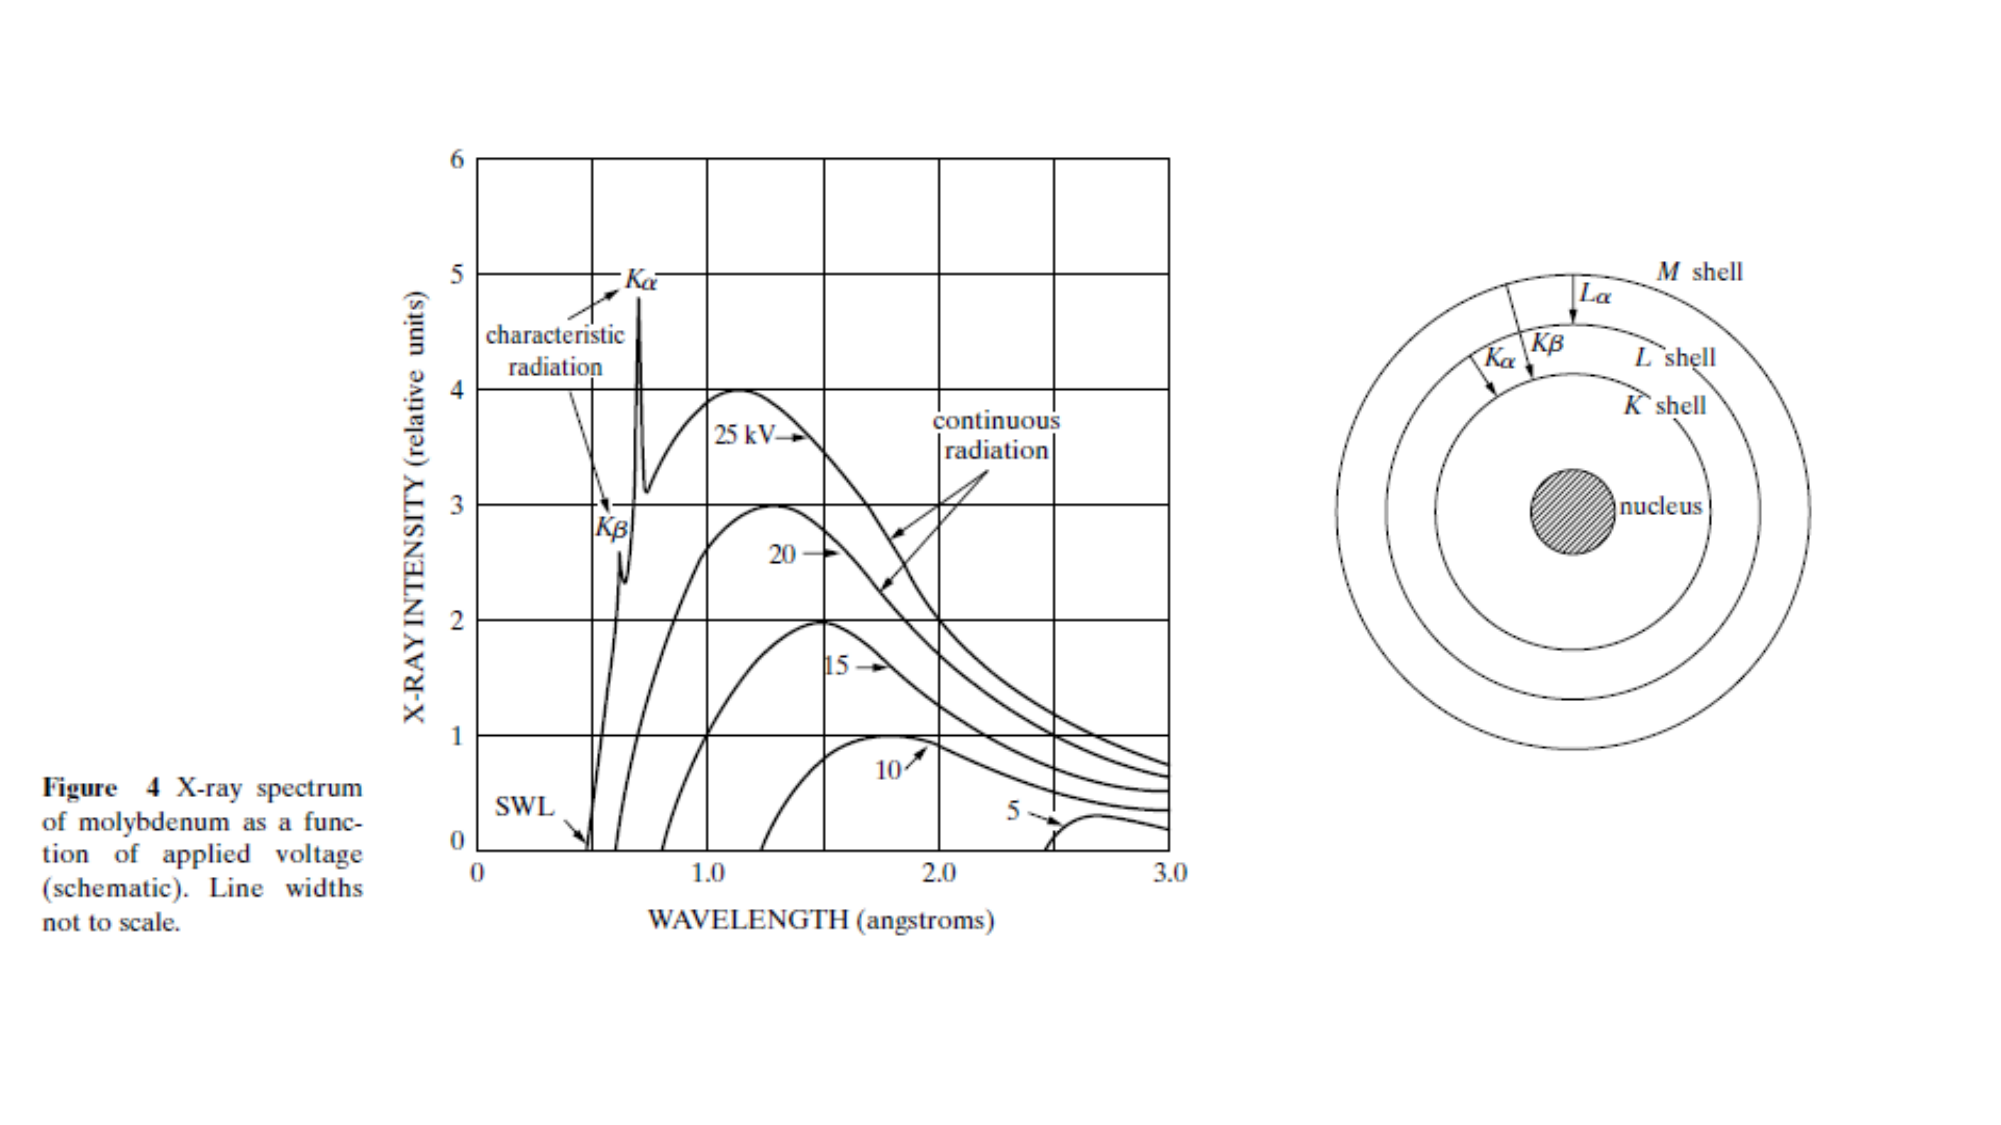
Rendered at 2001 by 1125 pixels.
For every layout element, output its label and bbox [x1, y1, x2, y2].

picture [1314, 236, 1887, 793]
picture [0, 124, 1241, 968]
